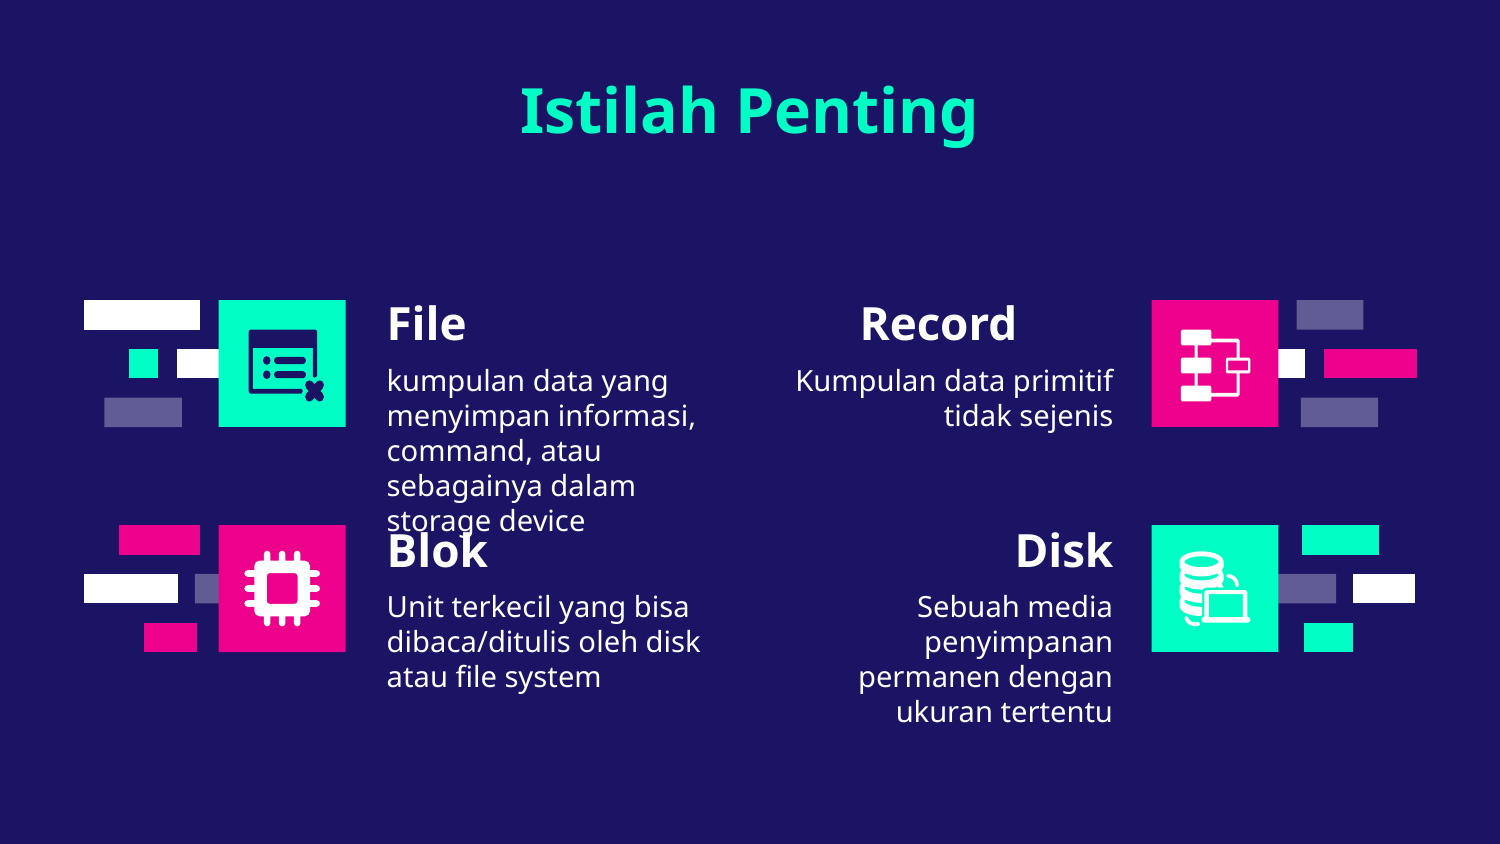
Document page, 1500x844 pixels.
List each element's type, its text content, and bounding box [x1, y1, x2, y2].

text_box [1151, 300, 1279, 427]
text_box [119, 525, 200, 555]
text_box [1304, 622, 1354, 653]
text_box [218, 300, 346, 427]
title Istilah Penting [209, 56, 1291, 166]
subtitle Sebuah media penyimpanan permanen dengan ukuran tertentu [773, 588, 1129, 656]
text_box [128, 348, 158, 379]
text_box [1301, 525, 1379, 555]
title Record [773, 291, 1129, 350]
text_box [1180, 329, 1251, 402]
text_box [1179, 551, 1251, 627]
text_box [177, 348, 218, 379]
text_box [218, 525, 346, 653]
text_box [1300, 397, 1379, 428]
text_box [143, 622, 197, 653]
text_box [1296, 300, 1364, 330]
title File [371, 291, 727, 350]
text_box [1279, 348, 1305, 379]
text_box [194, 573, 218, 604]
title Disk [773, 517, 1129, 577]
text_box [1151, 525, 1279, 652]
subtitle kumpulan data yang menyimpan informasi, command, atau sebagainya dalam storage device [371, 362, 727, 430]
subtitle Kumpulan data primitif tidak sejenis [773, 362, 1129, 430]
text_box [104, 397, 182, 428]
text_box [84, 573, 178, 604]
text_box [1279, 573, 1337, 604]
subtitle Unit terkecil yang bisa dibaca/ditulis oleh disk atau file system [371, 588, 727, 656]
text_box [248, 329, 325, 402]
title Blok [371, 517, 727, 577]
text_box [84, 300, 200, 330]
text_box [244, 550, 321, 627]
text_box [1353, 573, 1416, 604]
text_box [1323, 348, 1418, 379]
